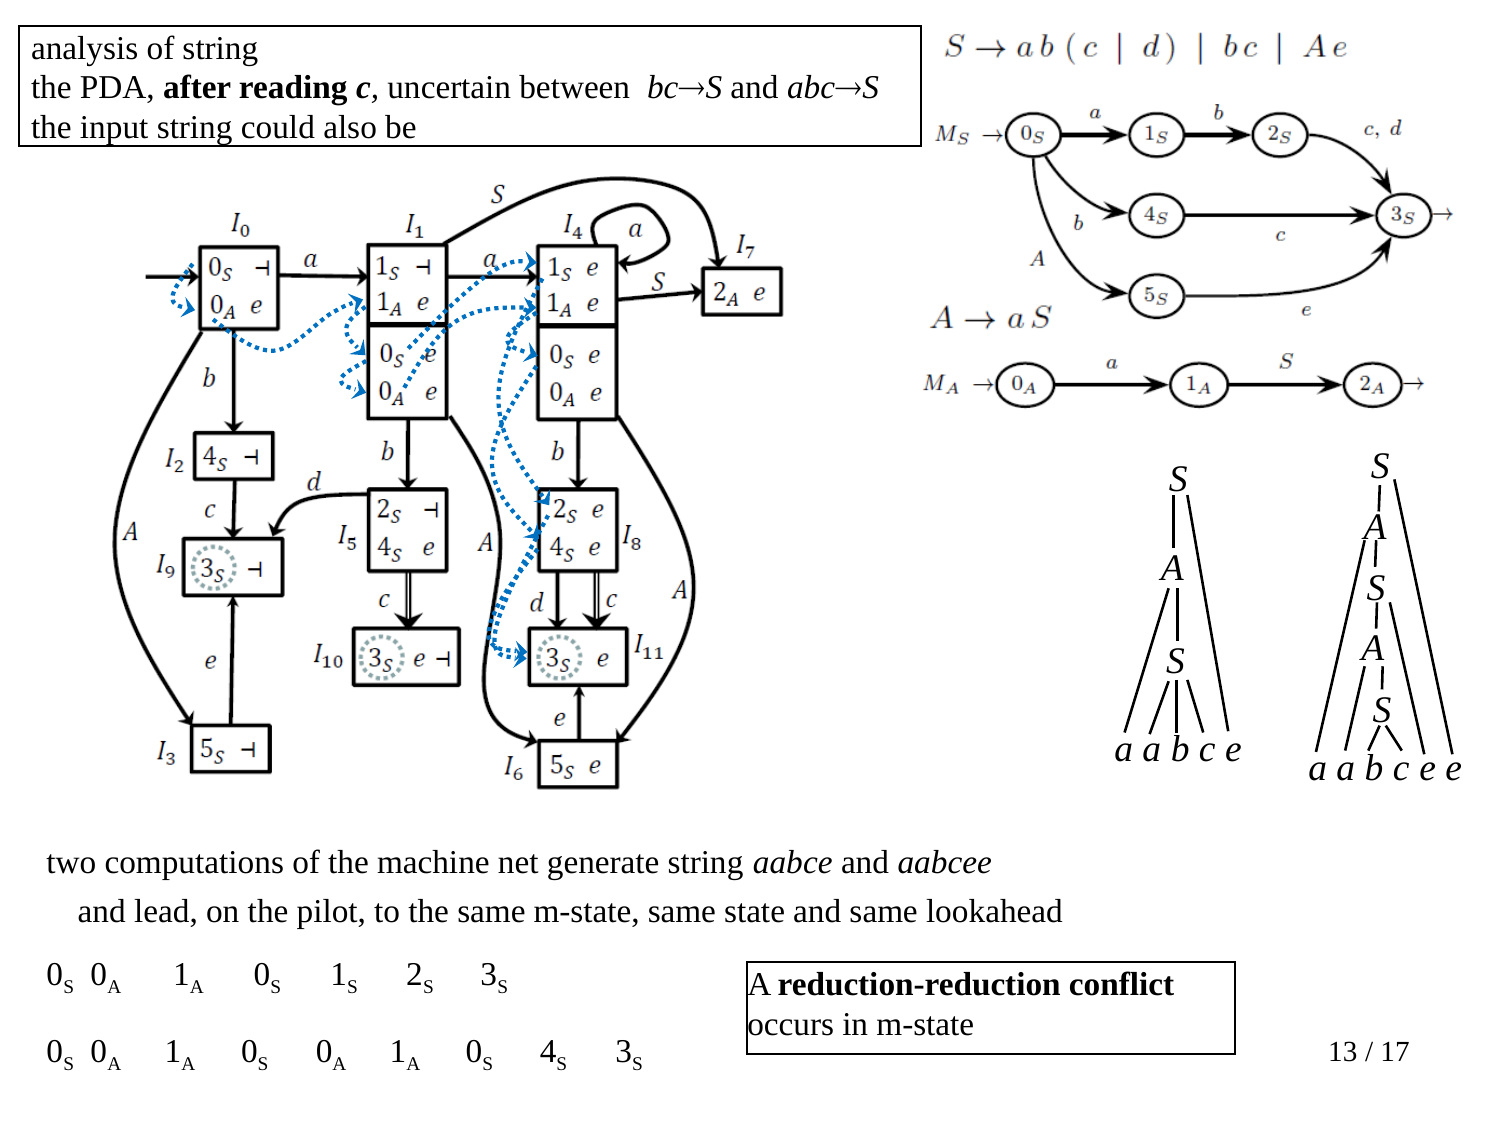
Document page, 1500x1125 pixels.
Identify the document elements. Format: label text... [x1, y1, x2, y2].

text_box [1292, 433, 1479, 797]
picture [921, 103, 1461, 341]
text_box and lead, on the pilot, to the same m-state, same state and same lookahead [77, 889, 1125, 930]
picture [109, 173, 788, 795]
picture [932, 25, 1359, 74]
slide_number 13 / 17 [1074, 1024, 1425, 1103]
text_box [1098, 446, 1258, 778]
picture [921, 351, 1432, 415]
